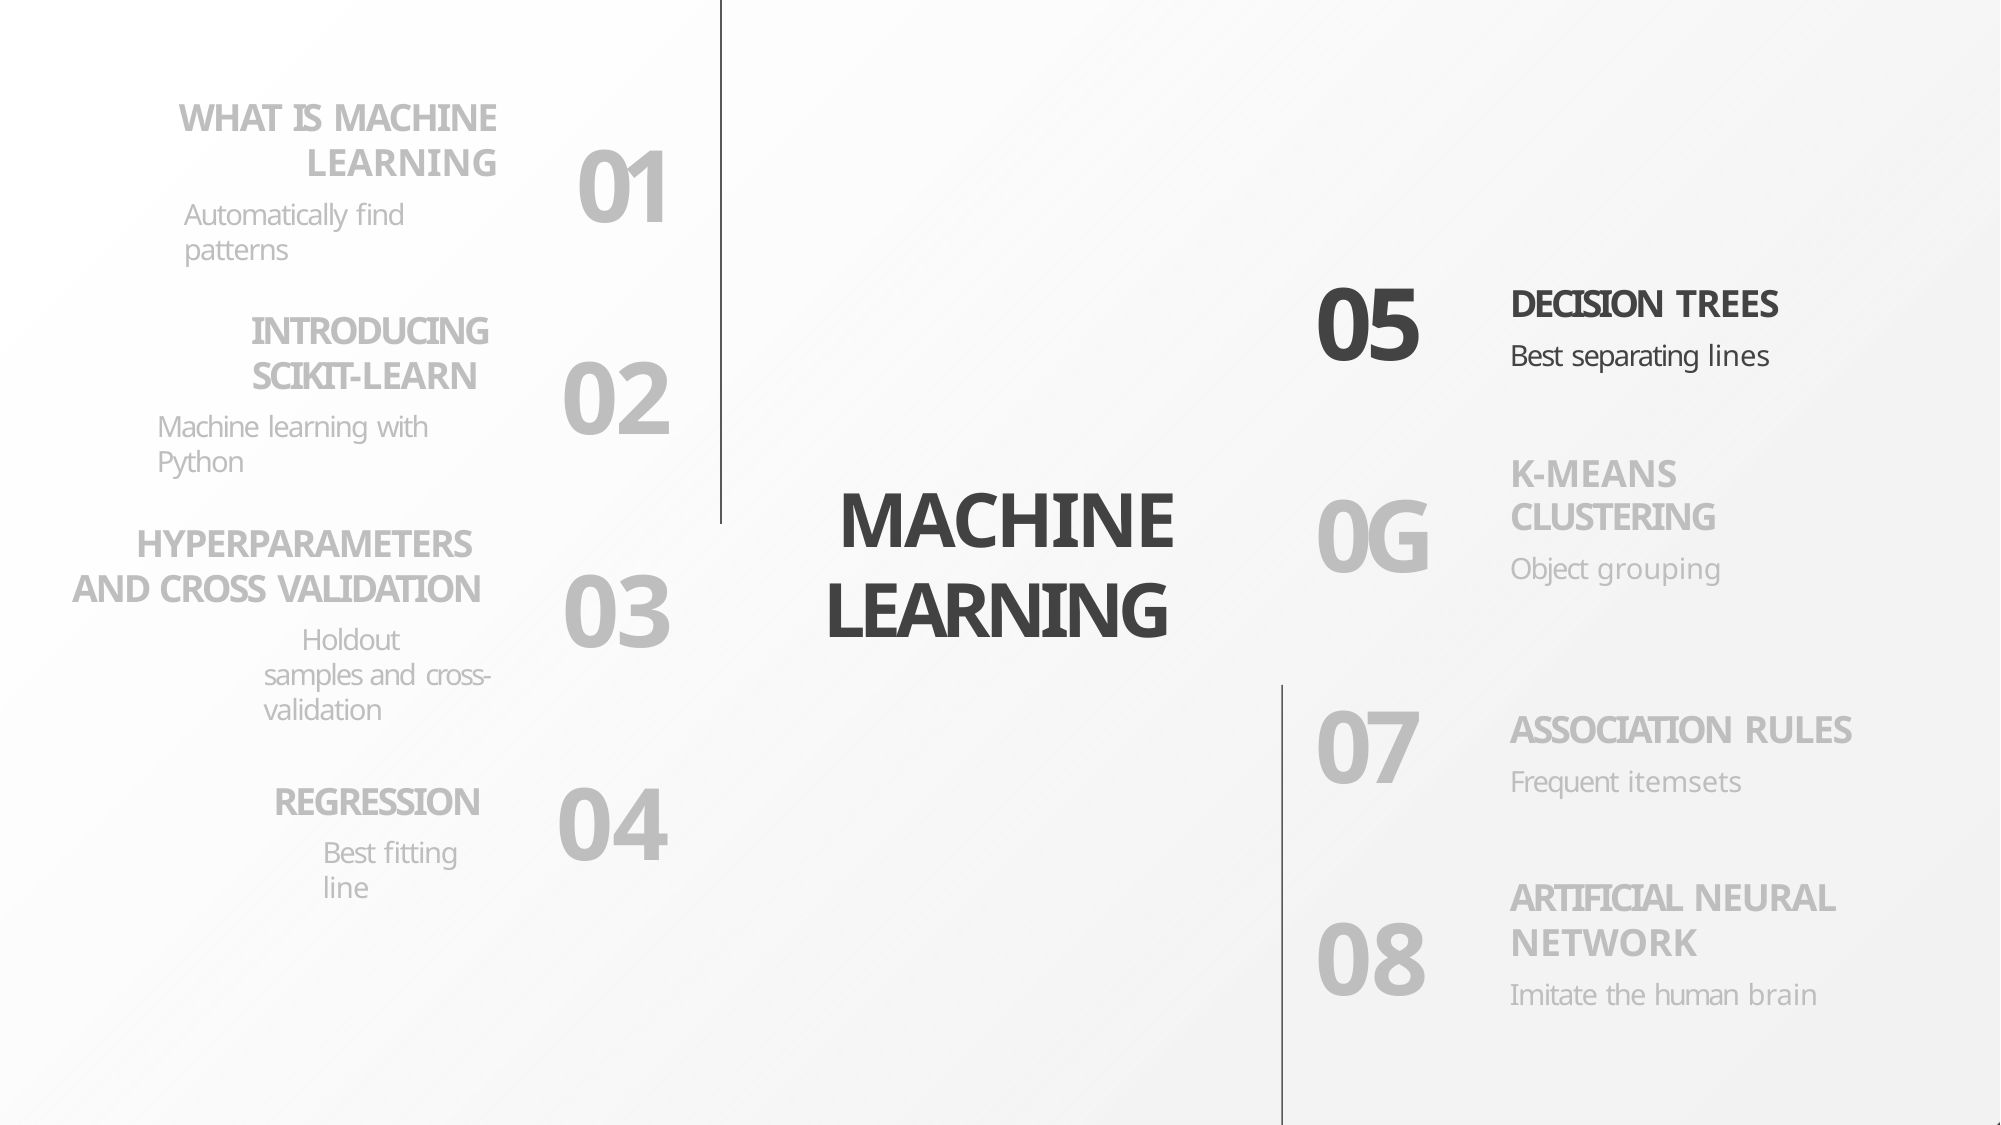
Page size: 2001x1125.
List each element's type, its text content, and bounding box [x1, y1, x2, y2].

title 01 [574, 120, 685, 311]
text_box DECISION TREES Best separating lines [1507, 262, 1799, 373]
text_box WHAT IS MACHINE LEARNING Automatically find patterns [169, 92, 500, 266]
text_box ASSOCIATION RULES Frequent itemsets [1507, 689, 1872, 799]
text_box MACHINE LEARNING [821, 470, 1186, 653]
text_box INTRODUCING SCIKIT-LEARN Machine learning with Python [154, 304, 500, 479]
text_box 05 0G 07 08 [1313, 257, 1443, 1016]
text_box 02 03 04 [553, 332, 685, 880]
picture [0, 0, 2000, 1125]
text_box ARTIFICIAL NEURAL NETWORK Imitate the human brain [1507, 872, 1856, 1012]
text_box K-MEANS CLUSTERING Object grouping [1507, 446, 1733, 586]
text_box HYPERPARAMETERS AND CROSS VALIDATION Holdout samples and cross-validation [70, 517, 500, 727]
text_box REGRESSION Best fitting line [271, 760, 500, 905]
